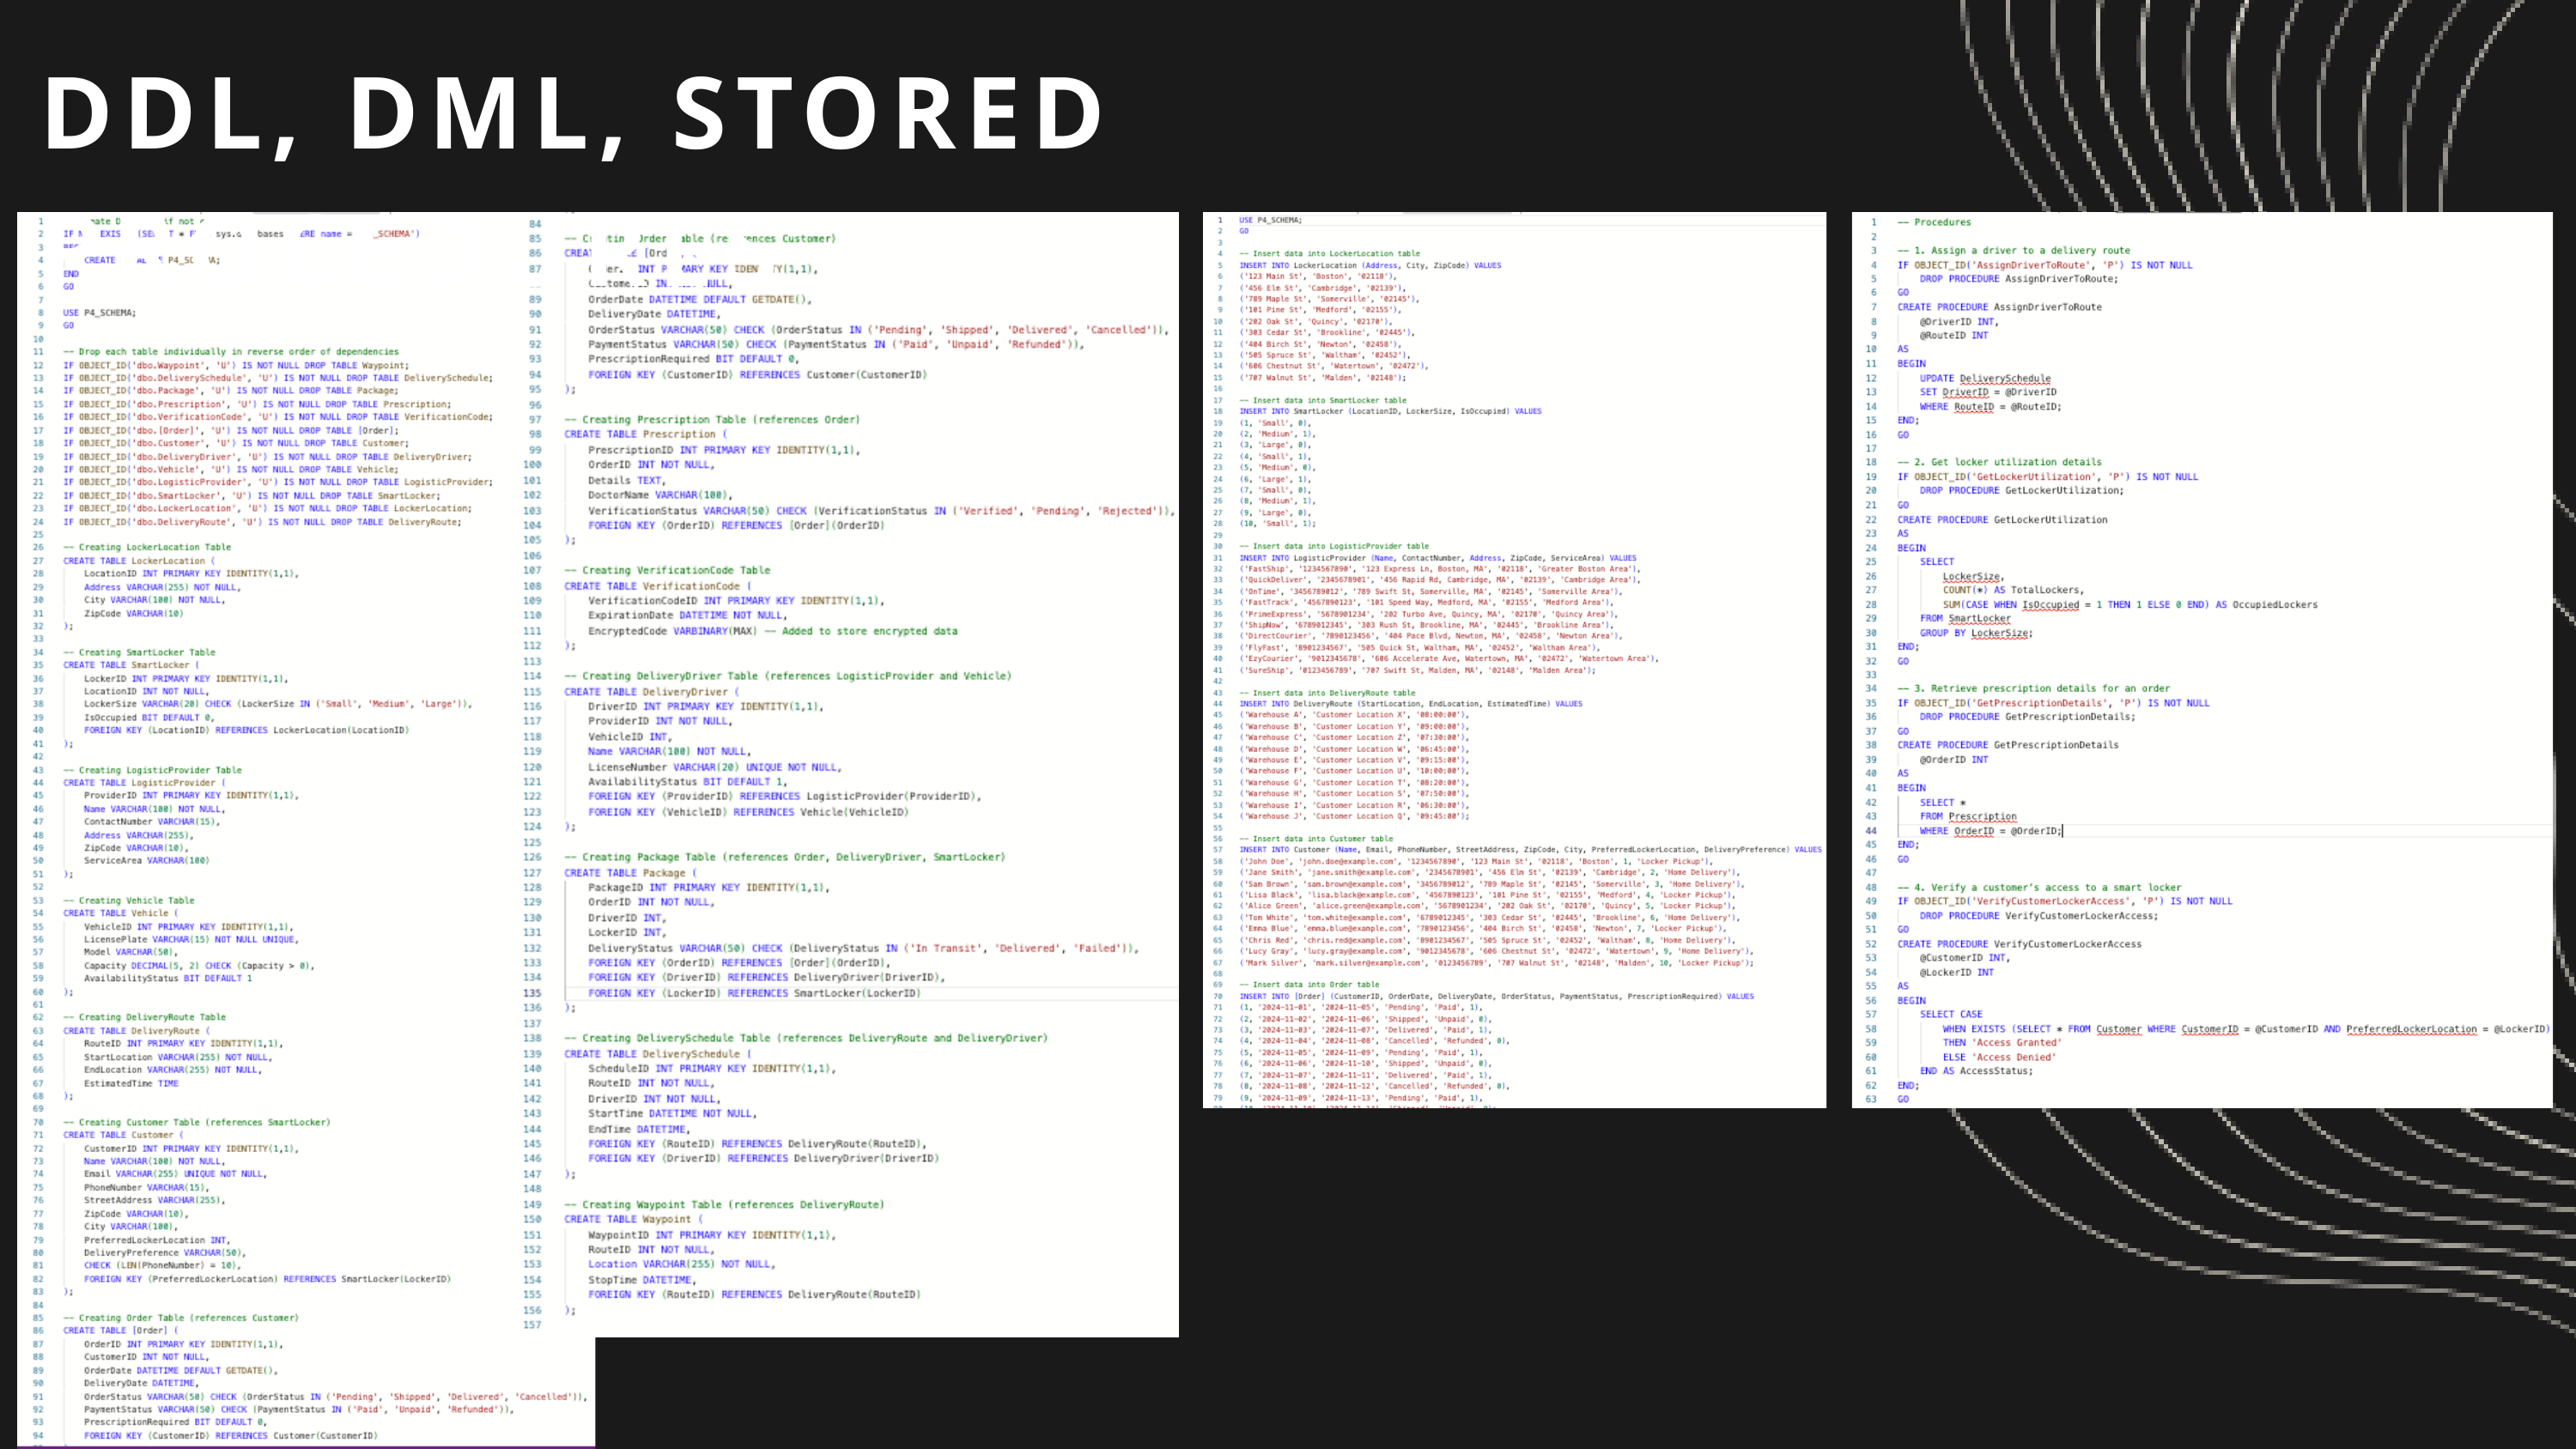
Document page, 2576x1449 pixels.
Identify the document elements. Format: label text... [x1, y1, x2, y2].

text_box [1893, 0, 2576, 1449]
text_box [517, 306, 1179, 1337]
text_box DDL, DML, STORED PROCEDURES [39, 31, 1788, 306]
text_box [1851, 212, 2554, 1108]
text_box [17, 212, 596, 1449]
text_box [1203, 212, 1827, 1108]
